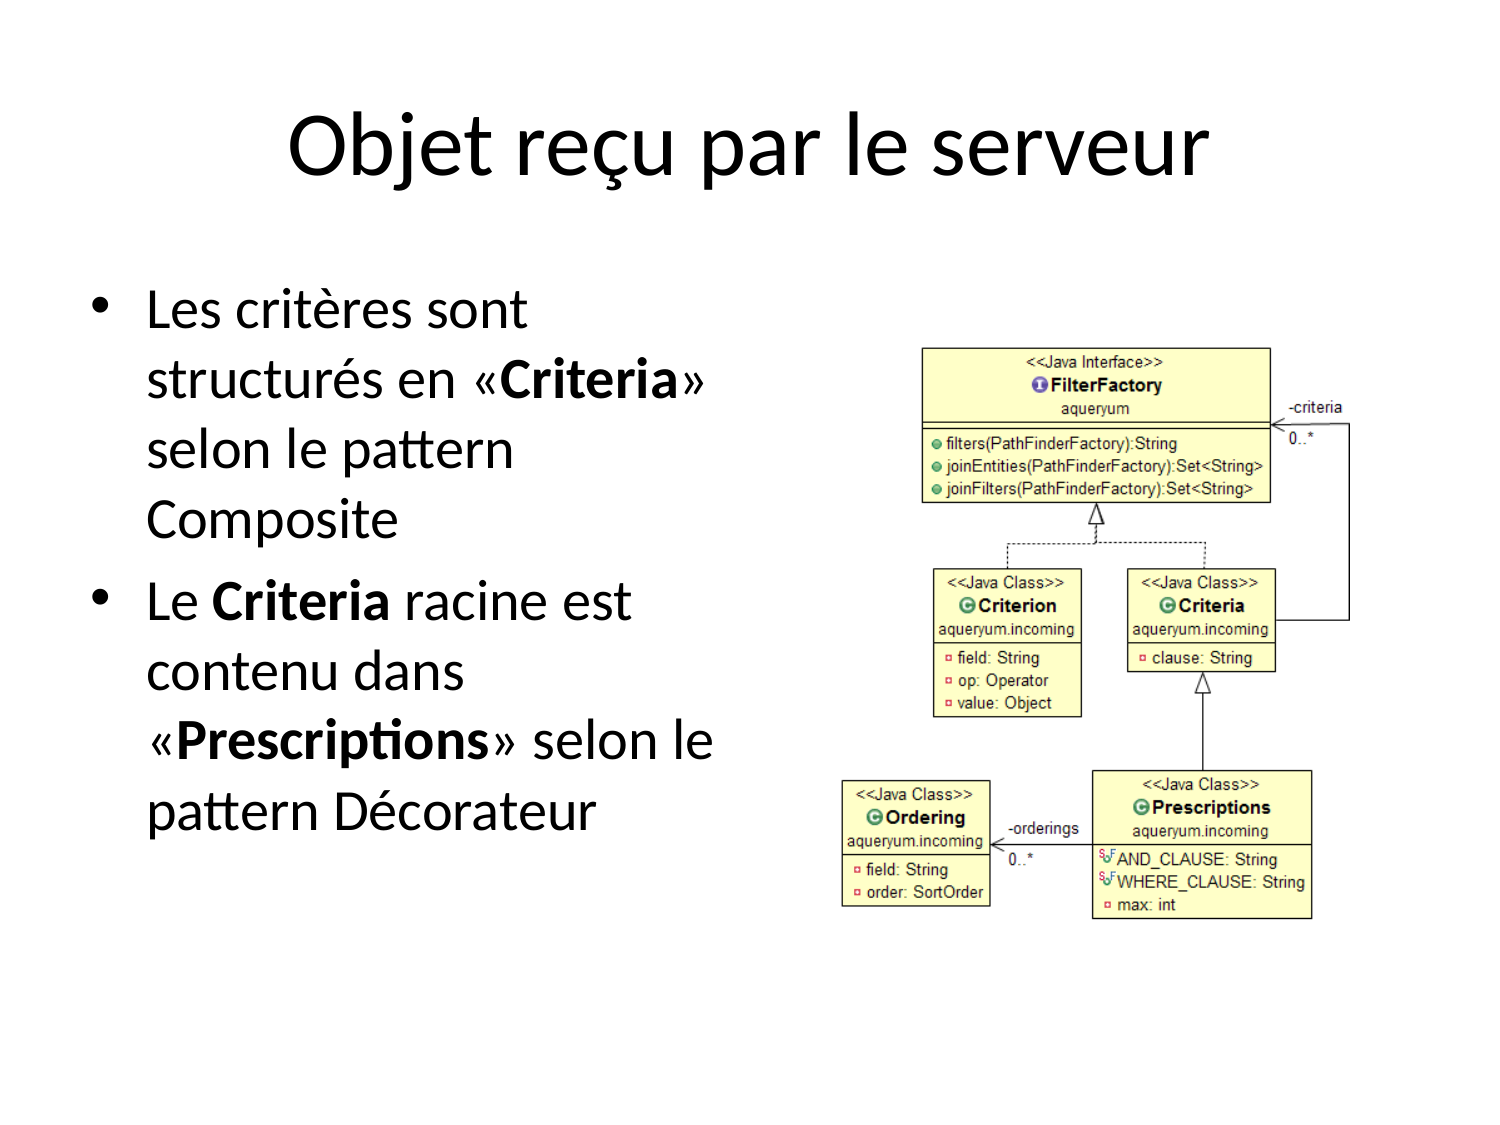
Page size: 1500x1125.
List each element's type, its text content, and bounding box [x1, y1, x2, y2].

list Les critères sont structurés en «Criteria» selon le pattern Composite Le Criteria racine est contenu dans «Prescriptions» selon le pattern Décorateur [75, 262, 738, 1005]
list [837, 344, 1350, 923]
title Objet reçu par le serveur [75, 45, 1425, 233]
